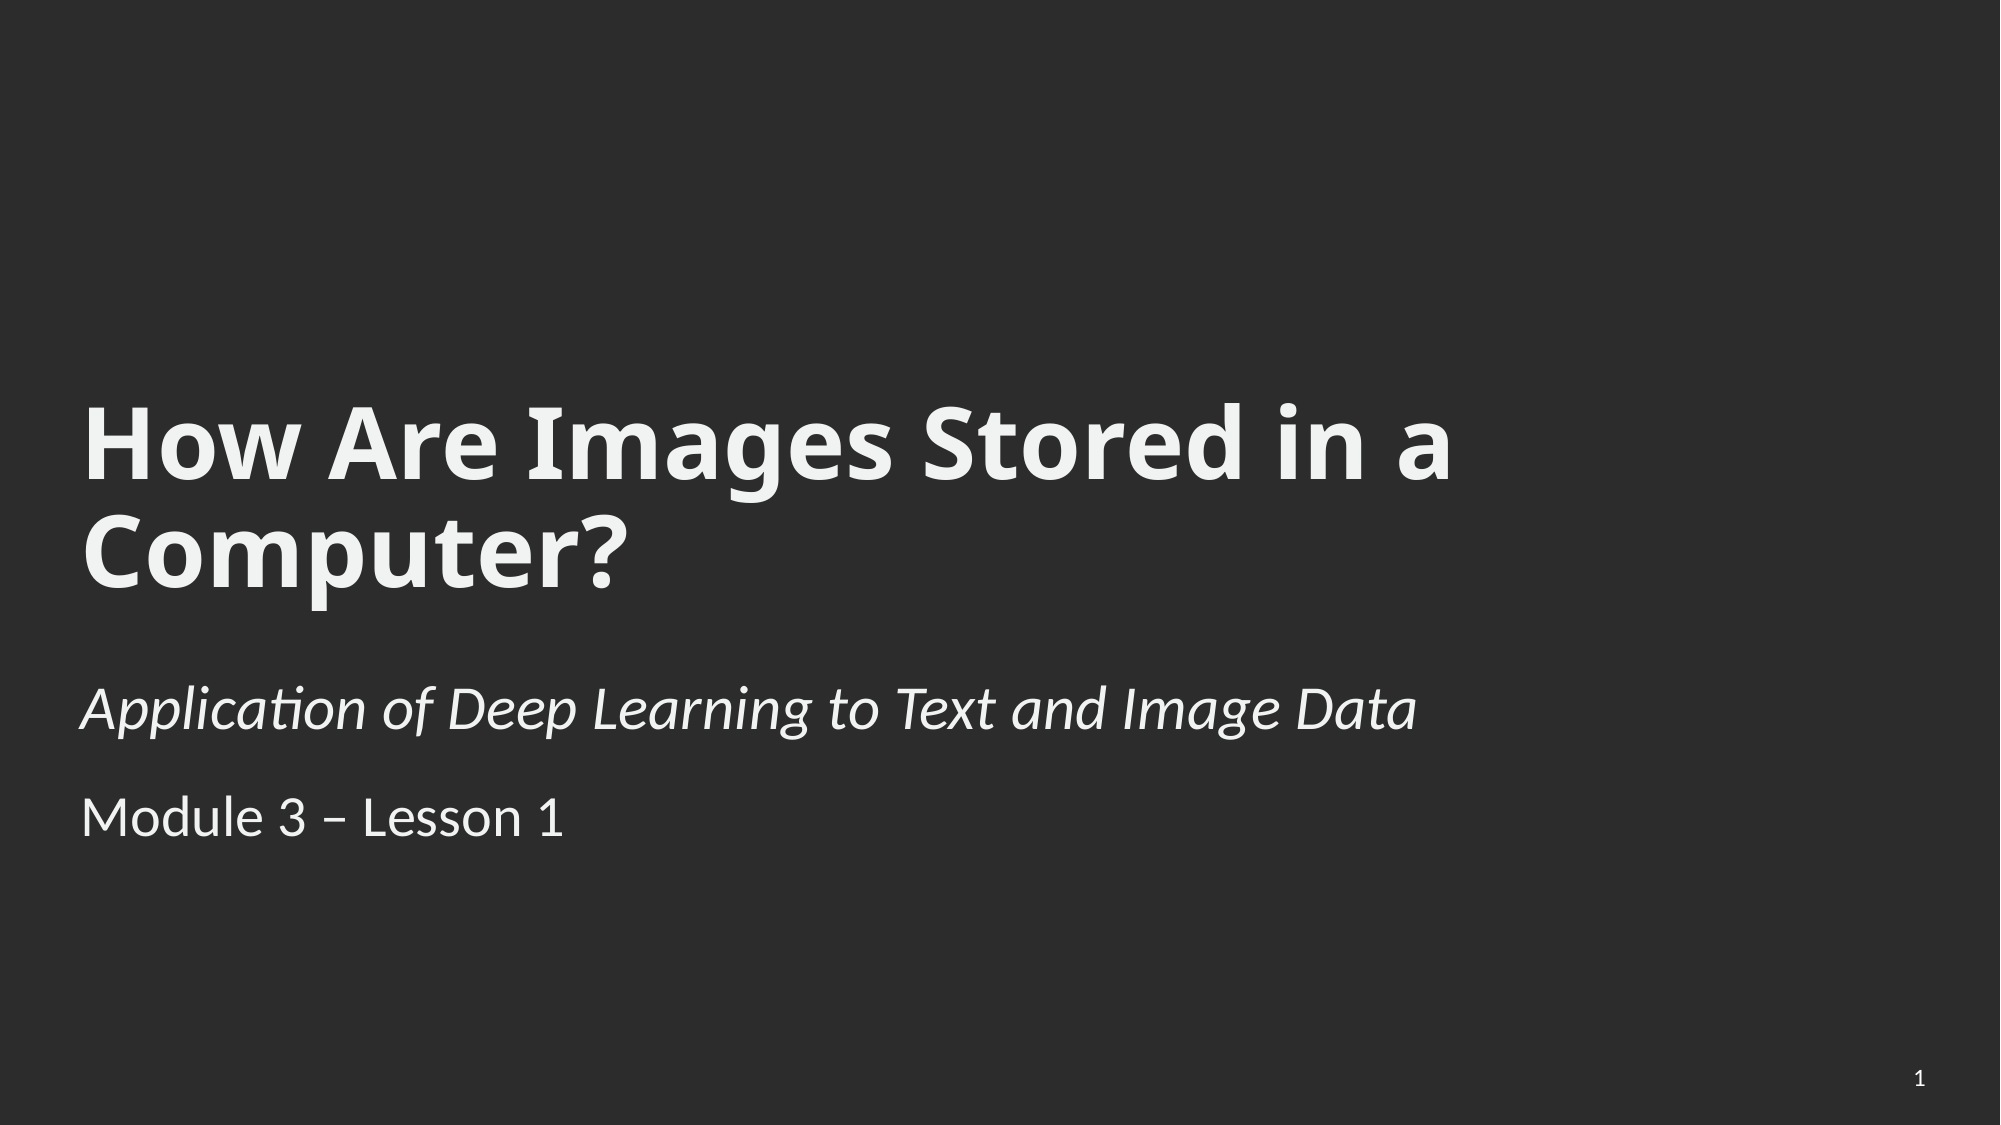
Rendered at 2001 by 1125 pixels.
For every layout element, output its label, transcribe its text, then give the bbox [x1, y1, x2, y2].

list Application of Deep Learning to Text and Image Data [65, 668, 1446, 758]
slide_number 1 [1861, 1057, 1941, 1095]
list Module 3 – Lesson 1 [65, 778, 966, 869]
title How Are Images Stored in a Computer? [65, 256, 1941, 617]
